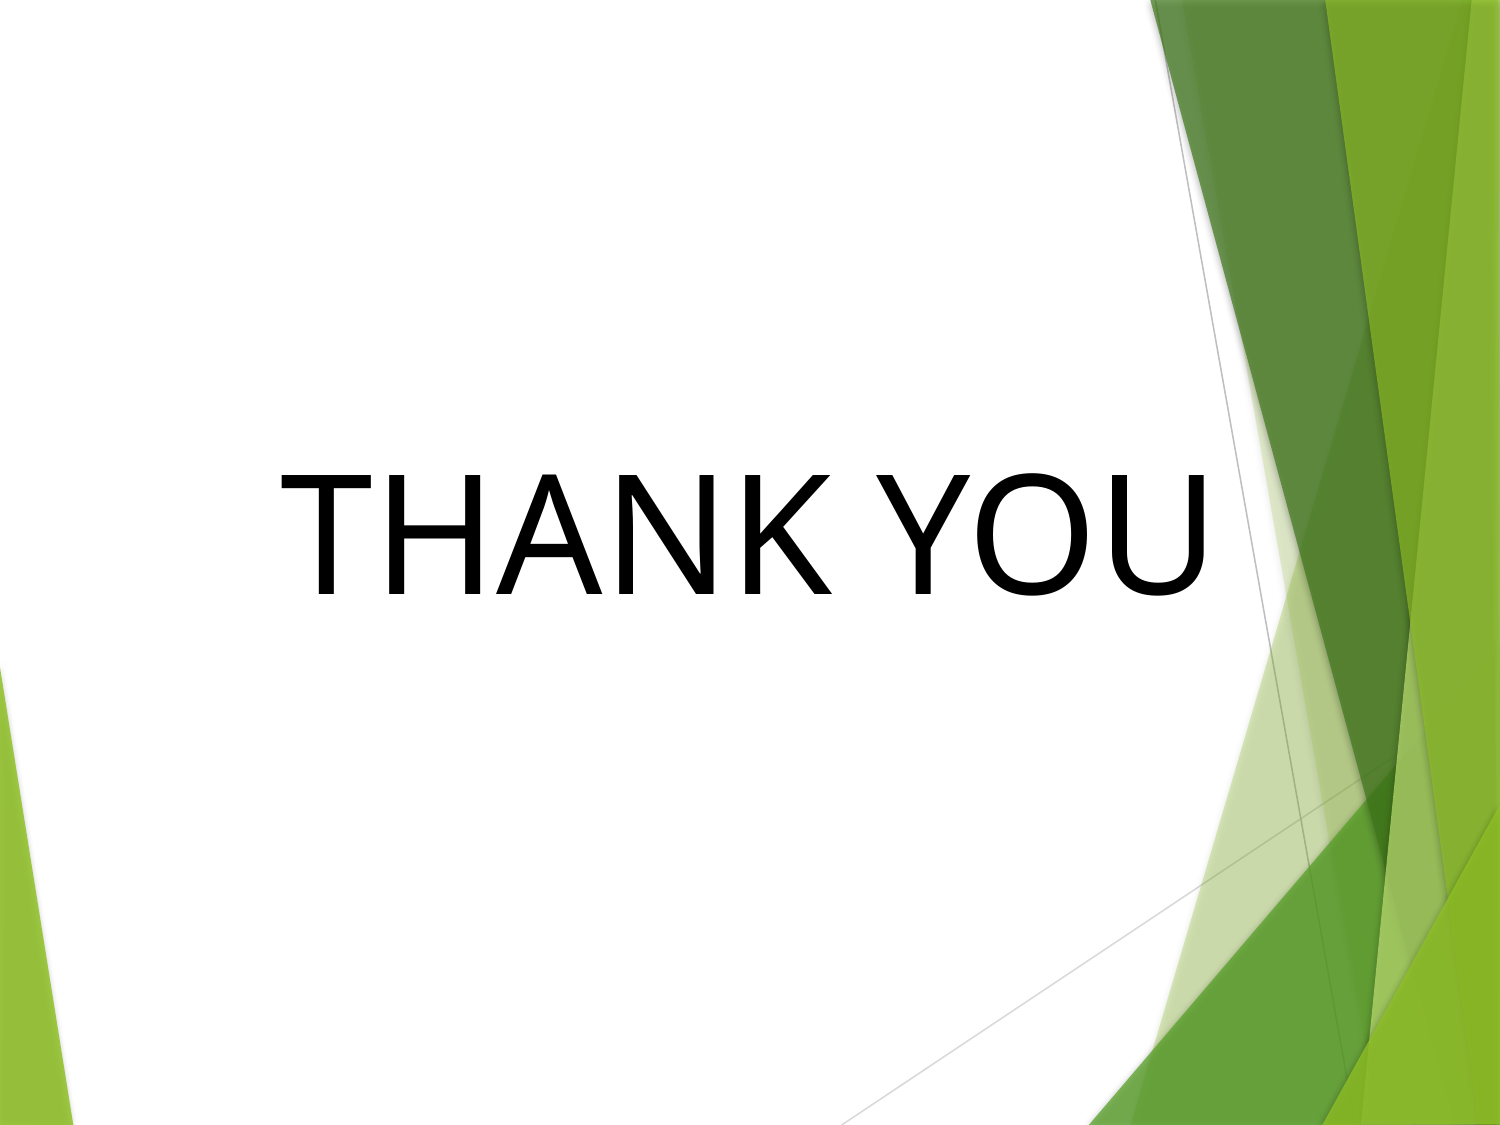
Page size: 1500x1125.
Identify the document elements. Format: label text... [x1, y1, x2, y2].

text_box THANK YOU [265, 420, 1353, 636]
